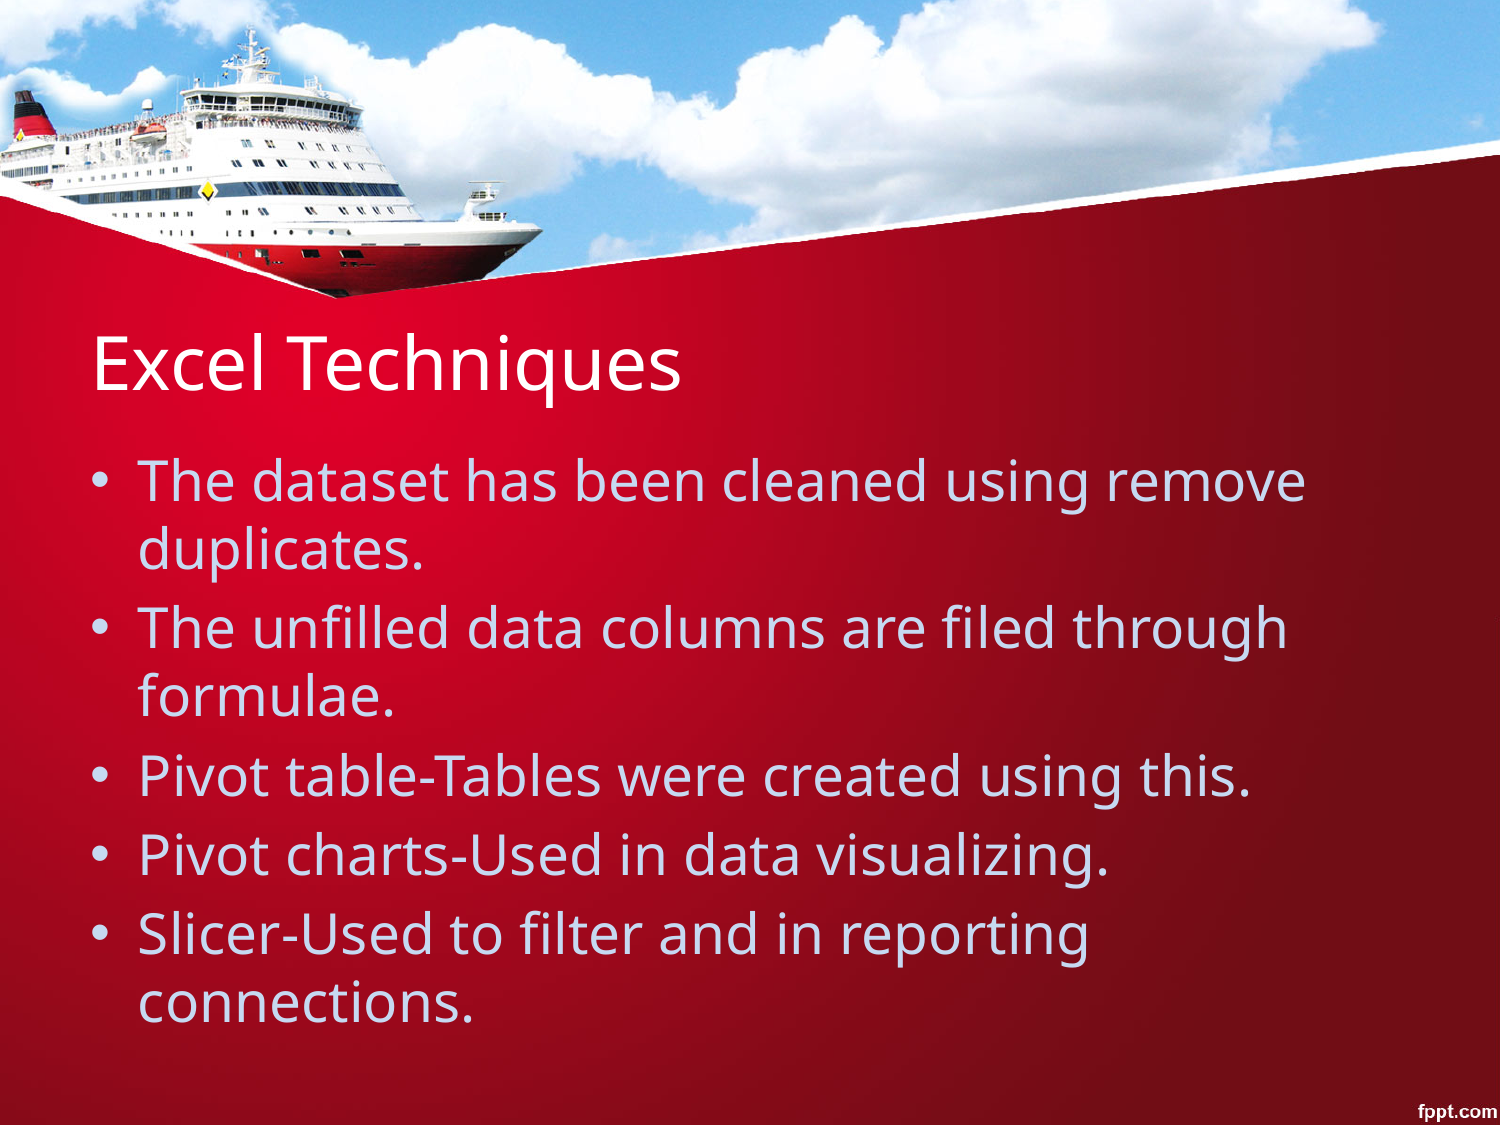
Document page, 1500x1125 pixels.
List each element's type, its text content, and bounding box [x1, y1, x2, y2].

title Excel Techniques [75, 266, 1425, 437]
picture [0, 0, 1500, 1125]
list The dataset has been cleaned using remove duplicates. The unfilled data columns are filed through formulae. Pivot table-Tables were created using this. Pivot charts-Used in data visualizing. Slicer-Used to filter and in reporting connections. [75, 437, 1425, 1043]
